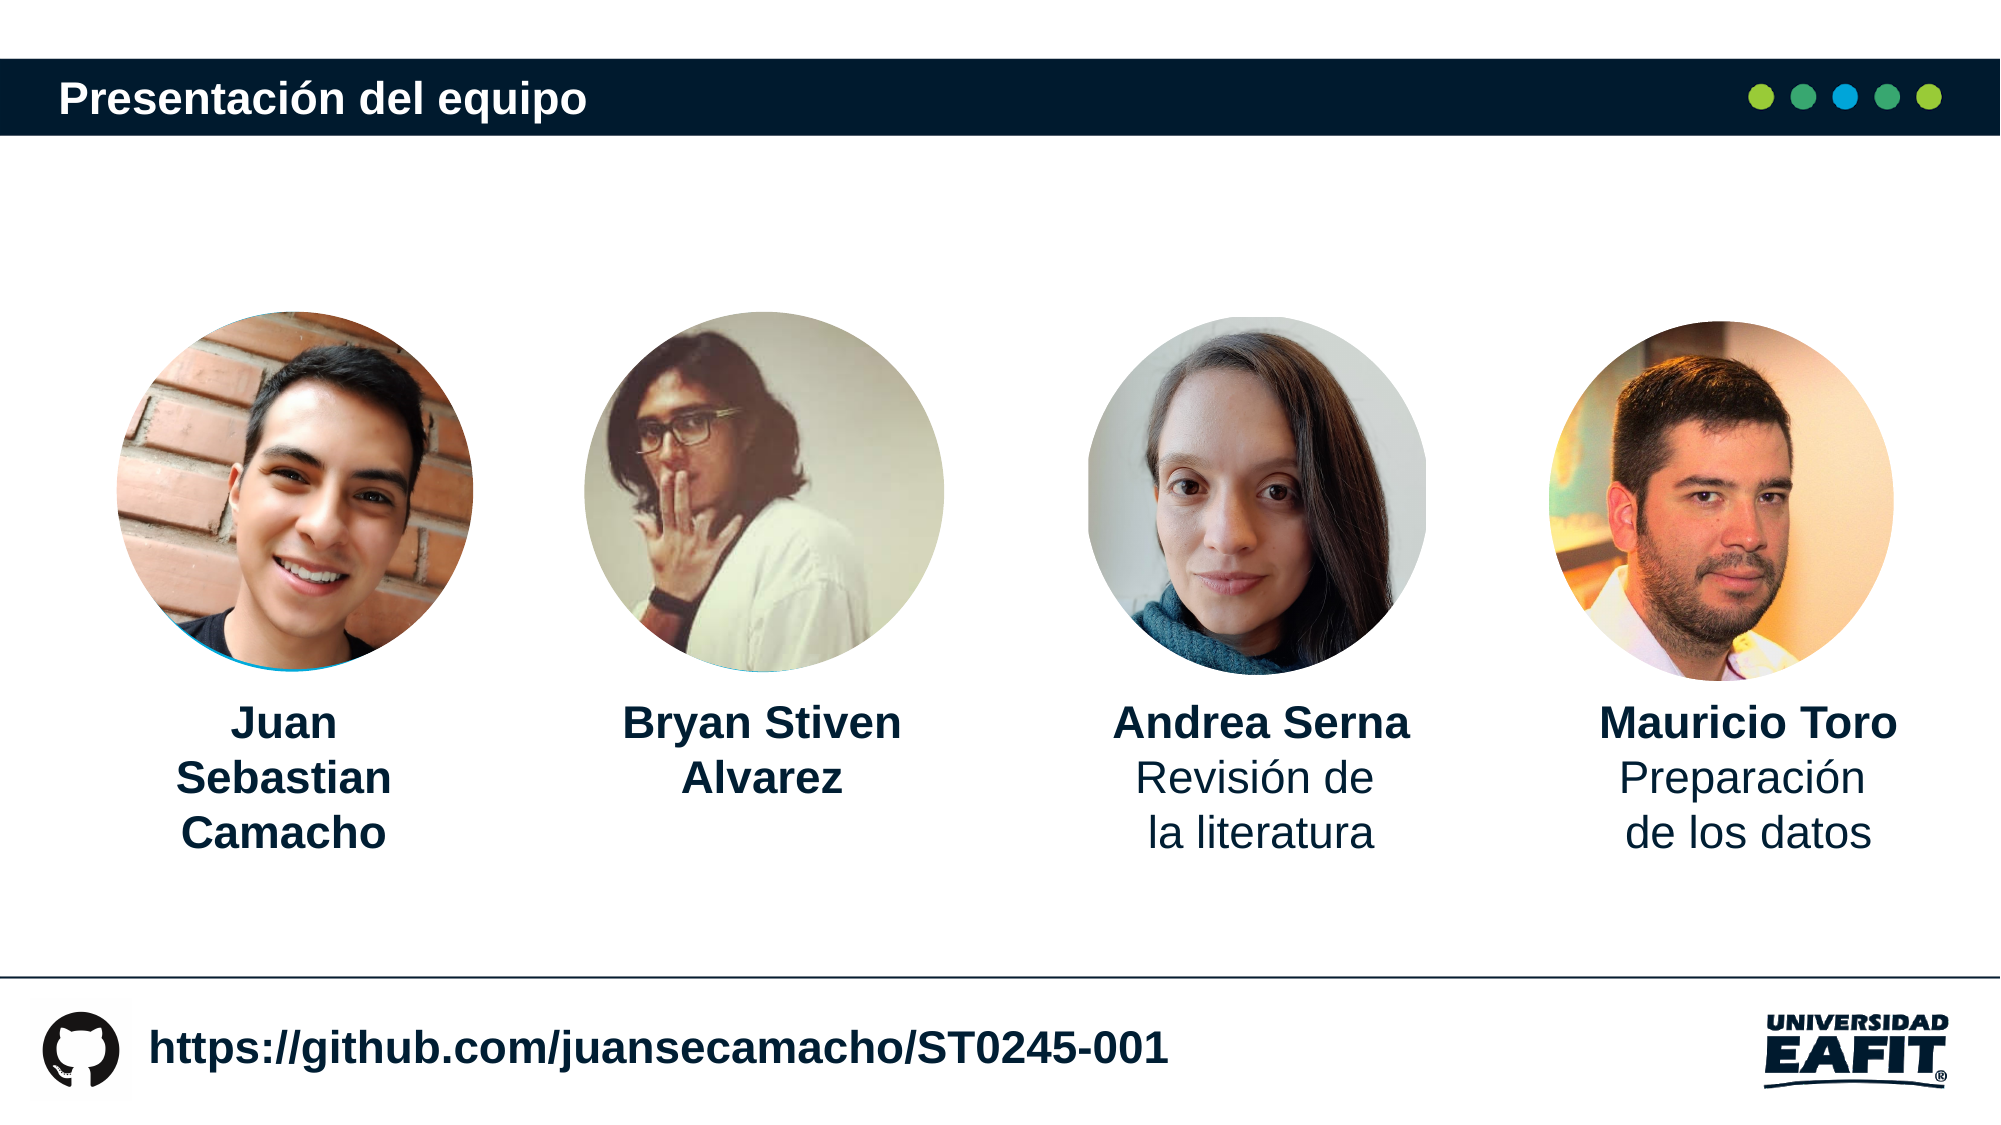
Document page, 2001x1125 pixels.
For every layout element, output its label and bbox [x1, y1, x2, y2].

picture [0, 0, 2000, 1125]
text_box [979, 267, 1535, 704]
text_box [1484, 269, 1951, 721]
